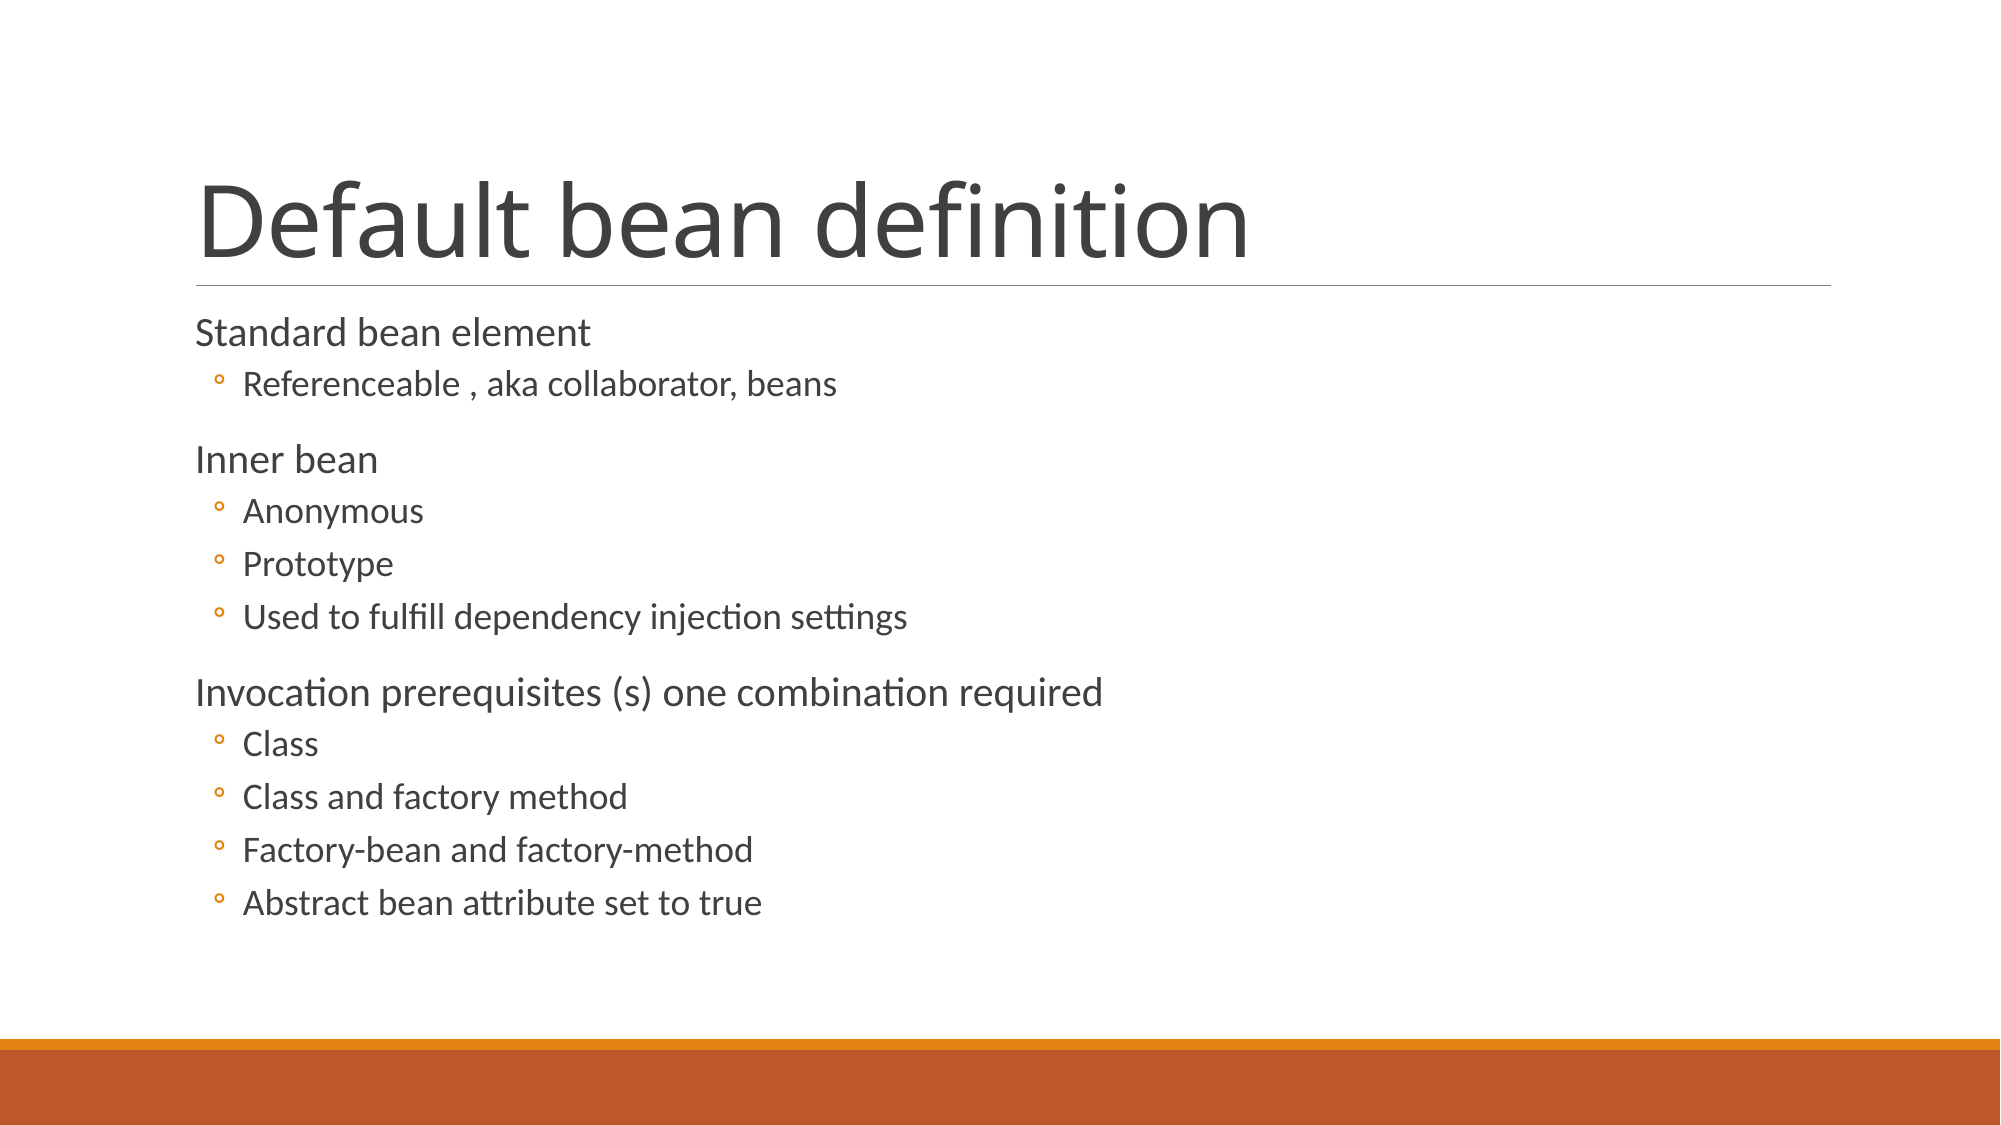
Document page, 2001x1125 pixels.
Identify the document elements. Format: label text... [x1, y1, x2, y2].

list Standard bean element Referenceable , aka collaborator, beans Inner bean Anonymous Prototype Used to fulfill dependency injection settings Invocation prerequisites (s) one combination required Class Class and factory method Factory-bean and factory-method Abstract bean attribute set to true [180, 302, 1830, 963]
title Default bean definition [180, 47, 1830, 285]
